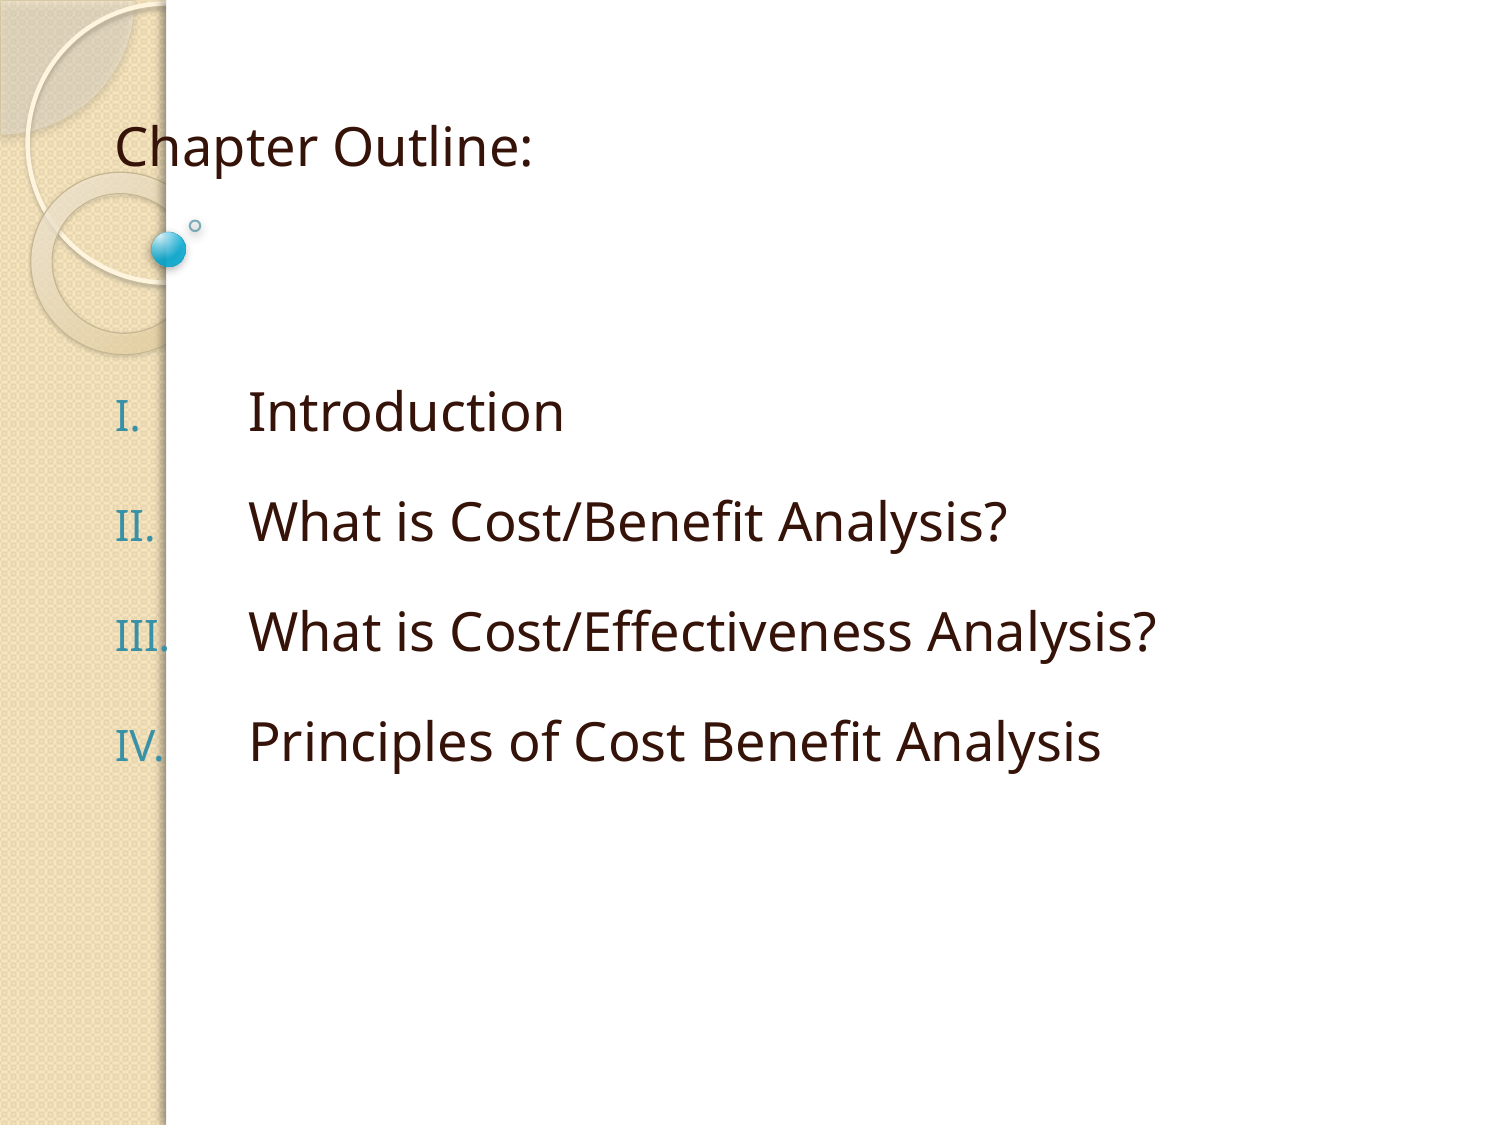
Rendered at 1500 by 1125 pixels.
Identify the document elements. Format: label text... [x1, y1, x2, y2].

subtitle Chapter Outline: Introduction What is Cost/Benefit Analysis? What is Cost/Effectiveness Analysis? Principles of Cost Benefit Analysis [99, 112, 1400, 1013]
